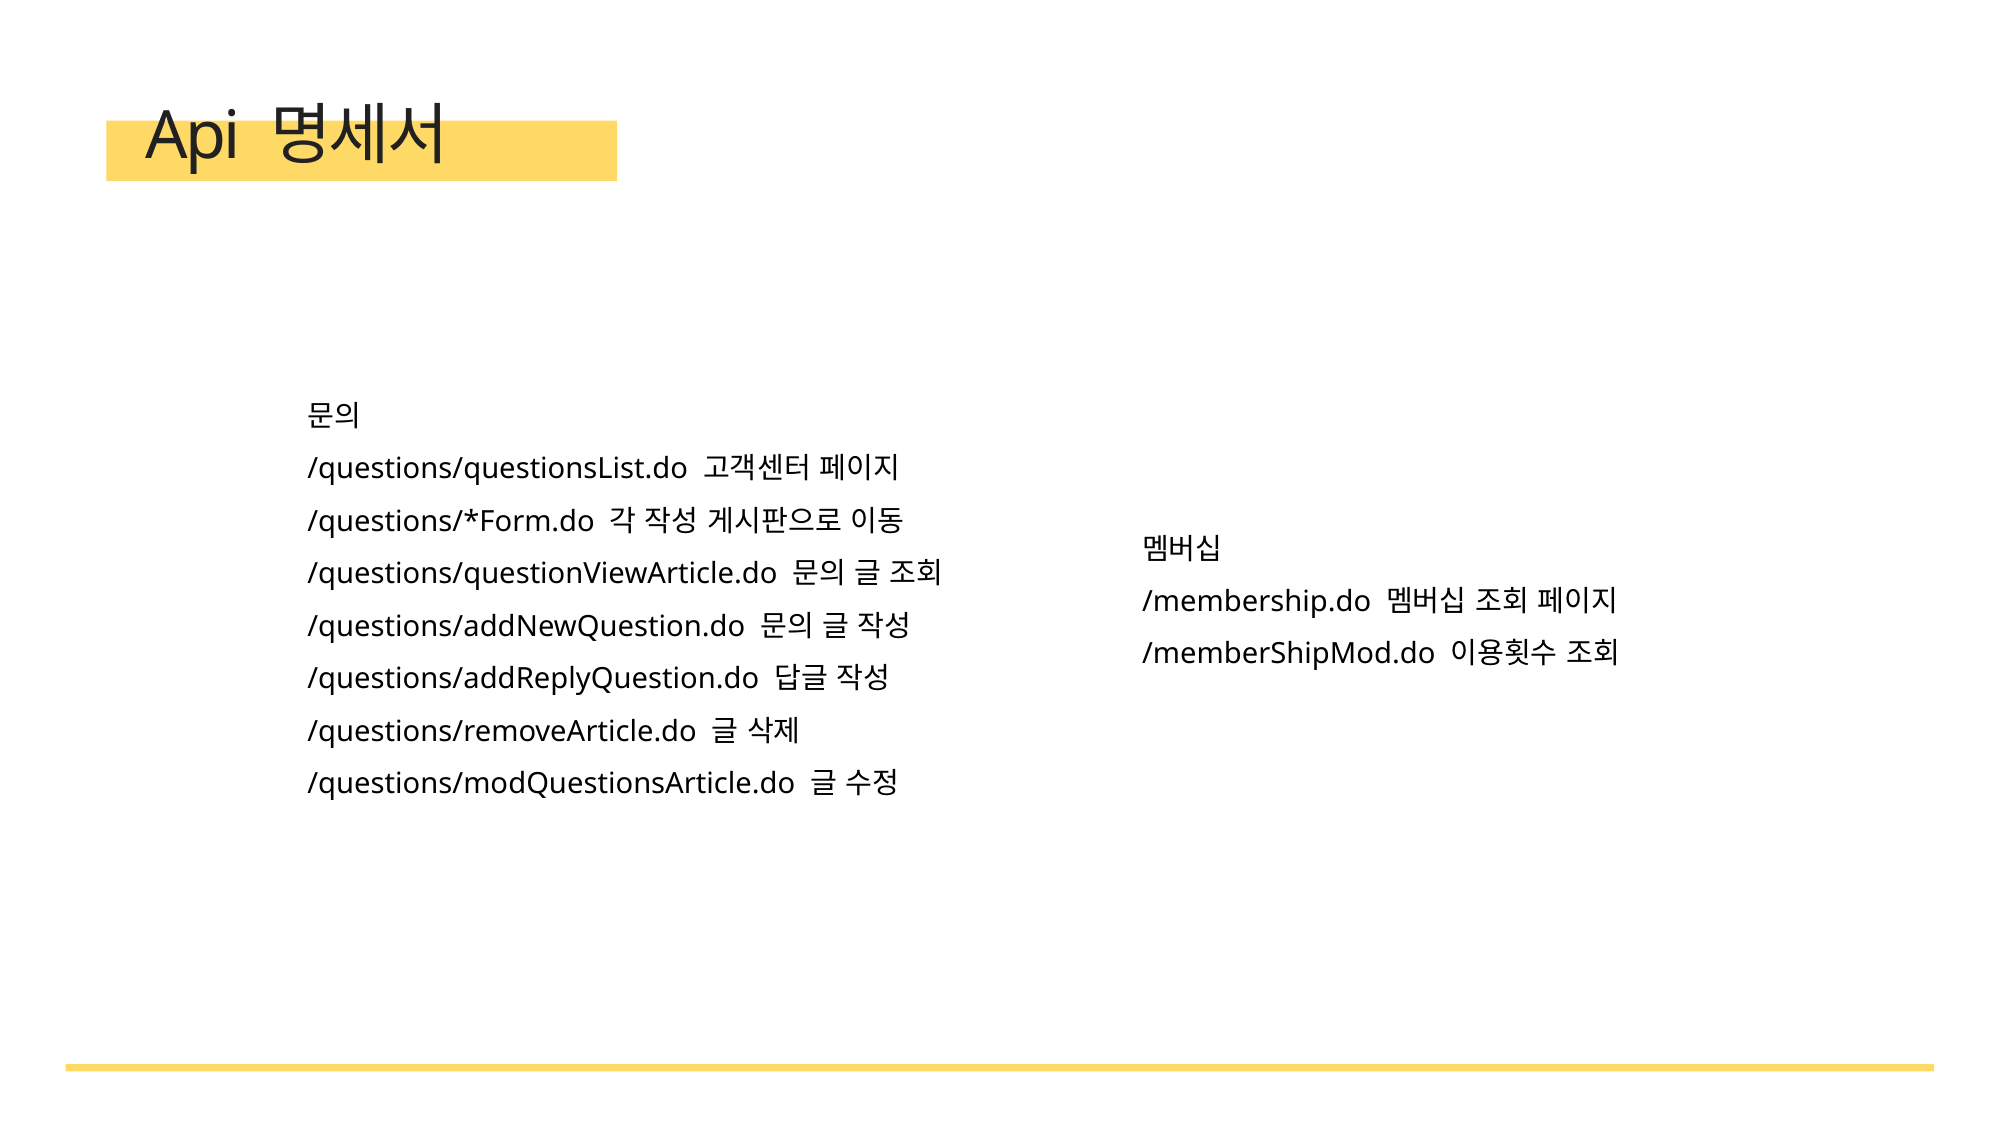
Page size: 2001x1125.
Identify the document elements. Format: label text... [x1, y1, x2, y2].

text_box [105, 120, 618, 182]
text_box 문의 /questions/questionsList.do 고객센터 페이지 /questions/*Form.do 각 작성 게시판으로 이동 /questions/questionViewArticle.do 문의 글 조회 /questions/addNewQuestion.do 문의 글 작성 /questions/addReplyQuestion.do 답글 작성 /questions/removeArticle.do 글 삭제 /questions/modQuestionsArticle.do 글 수정 [292, 372, 1293, 807]
text_box [65, 1063, 1935, 1073]
text_box Api 명세서 [45, 82, 549, 181]
text_box 멤버십 /membership.do 멤버십 조회 페이지 /memberShipMod.do 이용횟수 조회 [1127, 505, 2000, 678]
